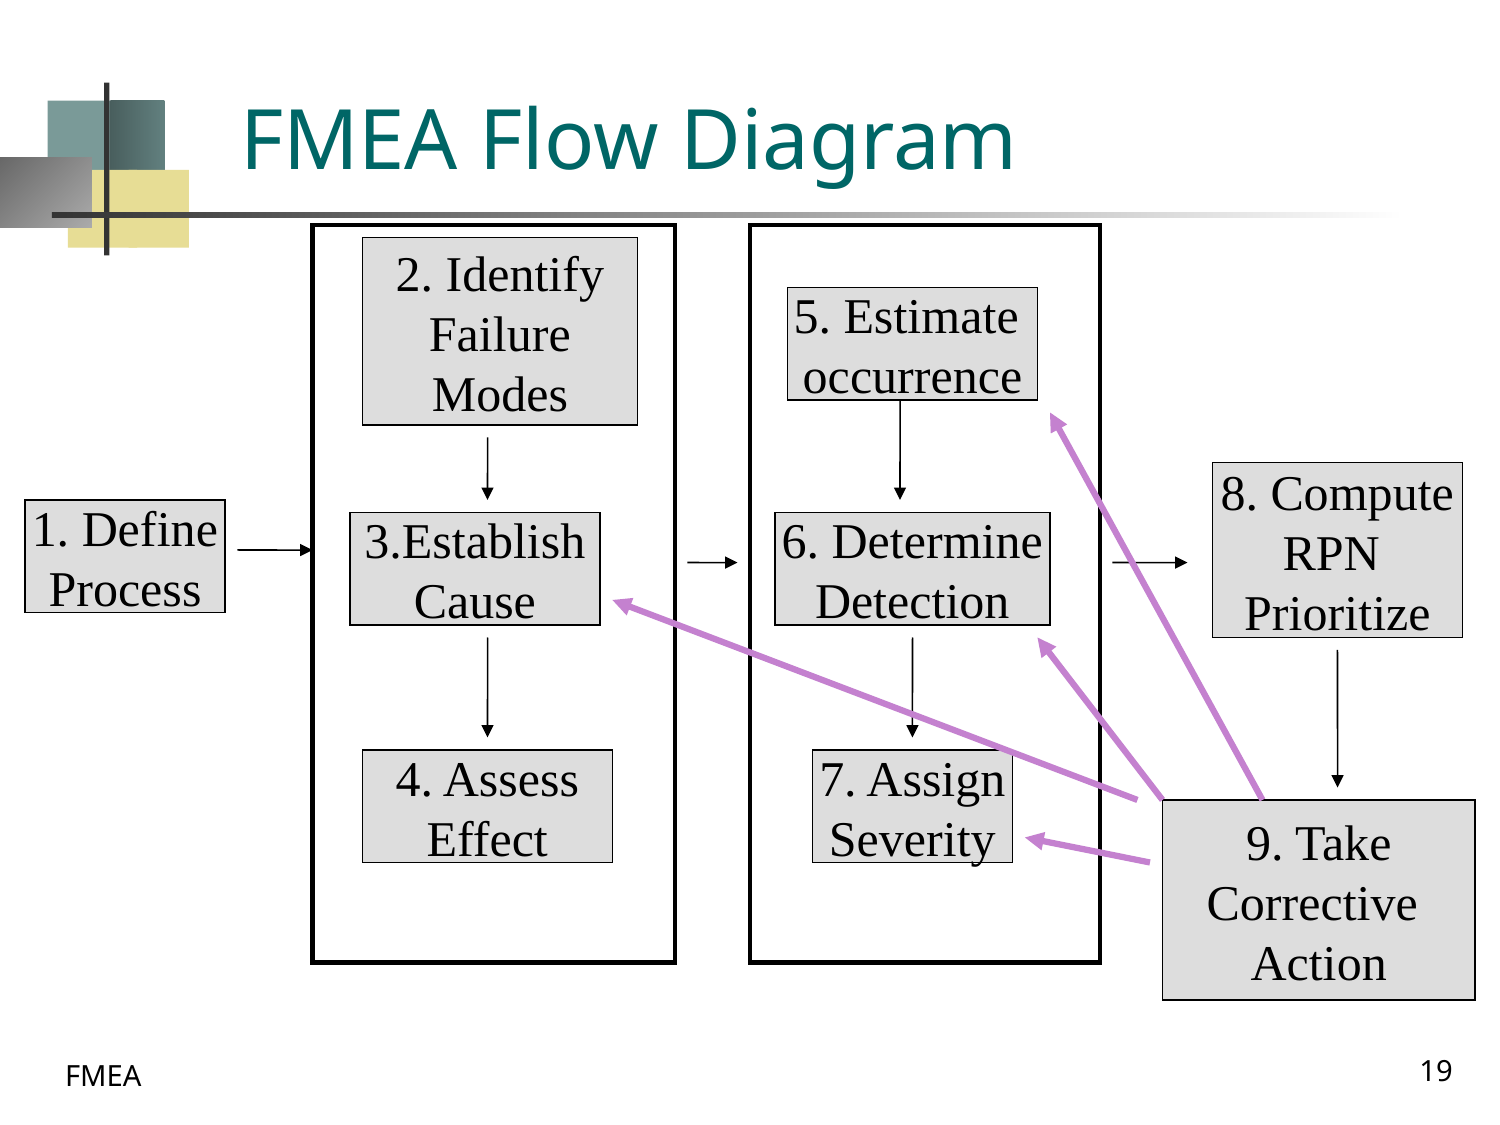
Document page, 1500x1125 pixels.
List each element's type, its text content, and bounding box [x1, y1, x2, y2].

text_box 1. Define Process [24, 500, 225, 613]
text_box [1331, 649, 1344, 788]
text_box [312, 224, 675, 963]
text_box [750, 872, 1100, 963]
slide_number 19 [1154, 1023, 1468, 1100]
text_box [237, 543, 312, 557]
text_box 9. Take Corrective Action [1162, 800, 1475, 1000]
text_box [750, 224, 1100, 410]
title FMEA Flow Diagram [225, 63, 1387, 194]
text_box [612, 412, 1263, 863]
slide_number FMEA [49, 1024, 363, 1101]
text_box 8. Compute RPN Prioritize [1266, 462, 1463, 638]
